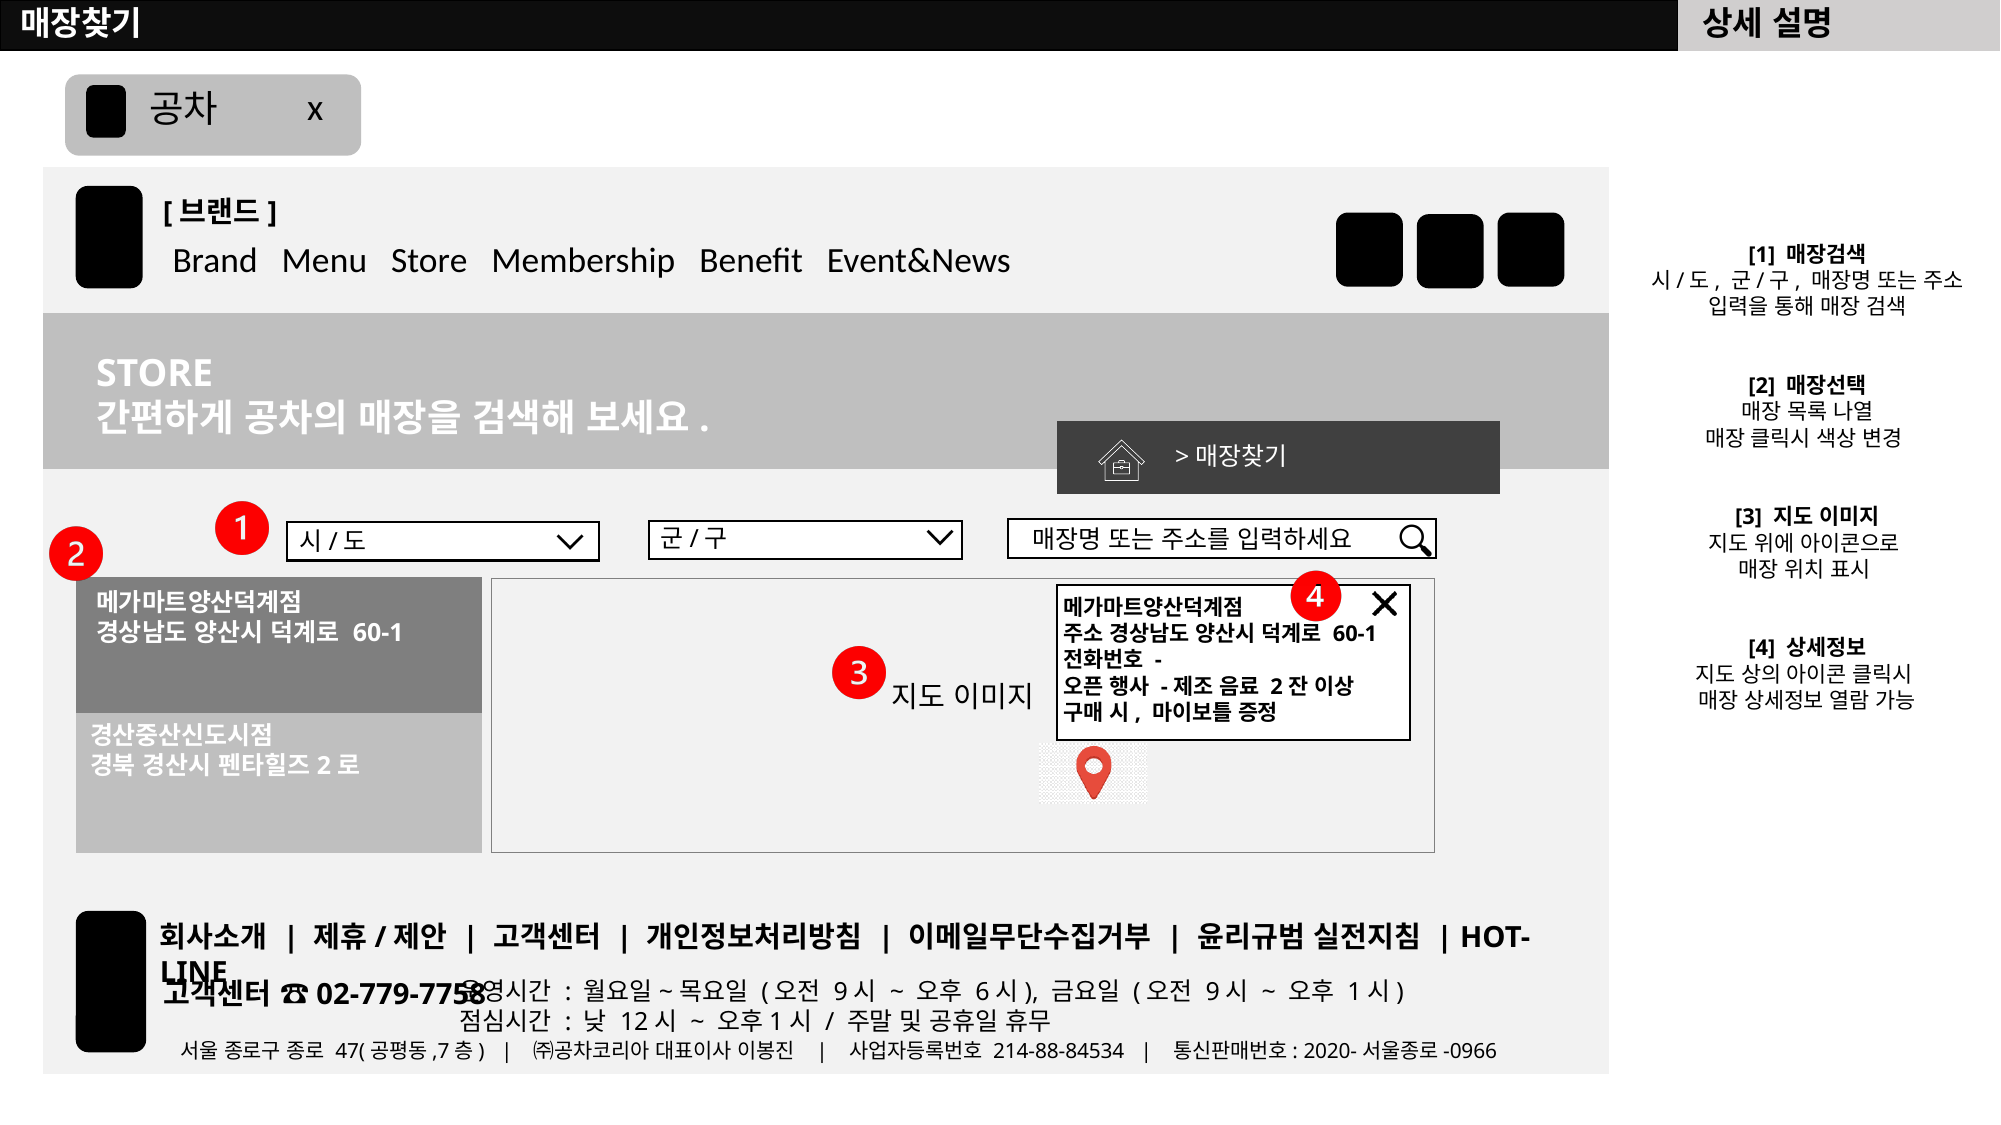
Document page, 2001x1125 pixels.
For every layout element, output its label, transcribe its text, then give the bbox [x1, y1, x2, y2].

text_box 메가마트양산덕계점 주소 경상남도 양산시 덕계로 60-1 전화번호 - 오픈 행사 -제조 음료 2잔 이상 구매 시, 마이보틀 증정 [1048, 586, 1410, 733]
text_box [66, 75, 361, 155]
text_box [1056, 584, 1411, 741]
text_box [593, 521, 600, 562]
text_box [43, 313, 1609, 469]
text_box [1057, 421, 1500, 494]
text_box STORE 간편하게 공차의 매장을 검색해 보세요. [81, 341, 725, 447]
text_box 경산중산신도시점 경북 경산시 펜타힐즈2로 [75, 712, 375, 788]
text_box [1007, 518, 1017, 559]
text_box [43, 167, 1609, 313]
text_box 상세 설명 [1687, 0, 1849, 50]
text_box [0, 0, 1678, 51]
text_box [76, 716, 482, 853]
text_box [382, 521, 547, 562]
text_box [43, 469, 1609, 1074]
picture [208, 494, 276, 562]
text_box [1368, 518, 1437, 559]
text_box [743, 520, 917, 560]
text_box >매장찾기 [1160, 432, 1303, 478]
text_box 시/도 [284, 518, 382, 564]
picture [825, 639, 893, 707]
text_box 매장찾기 [5, 0, 158, 50]
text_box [76, 186, 1564, 288]
picture [547, 519, 593, 565]
picture [1396, 521, 1435, 560]
text_box 군/구 [645, 515, 743, 561]
picture [1094, 433, 1149, 488]
picture [917, 514, 963, 561]
table_header 지도 이미지 [492, 579, 1434, 852]
picture [1372, 591, 1397, 617]
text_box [76, 911, 1568, 1062]
text_box 매장명 또는 주소를 입력하세요 [1017, 516, 1368, 562]
picture [42, 519, 482, 716]
text_box [1678, 0, 2000, 51]
picture [1284, 564, 1348, 628]
text_box [1] 매장검색 시/도, 군/구, 매장명 또는 주소 입력을 통해 매장 검색 [2] 매장선택 매장 목록 나열 매장 클릭시 색상 변경 [3] 지도 이미지 지도 위에 아이콘으로 매장 위치 표시 [4] 상세정보 지도 상의 아이콘 클릭시 매장 상세정보 열람 가능 [1628, 233, 1986, 799]
picture [1039, 742, 1148, 804]
